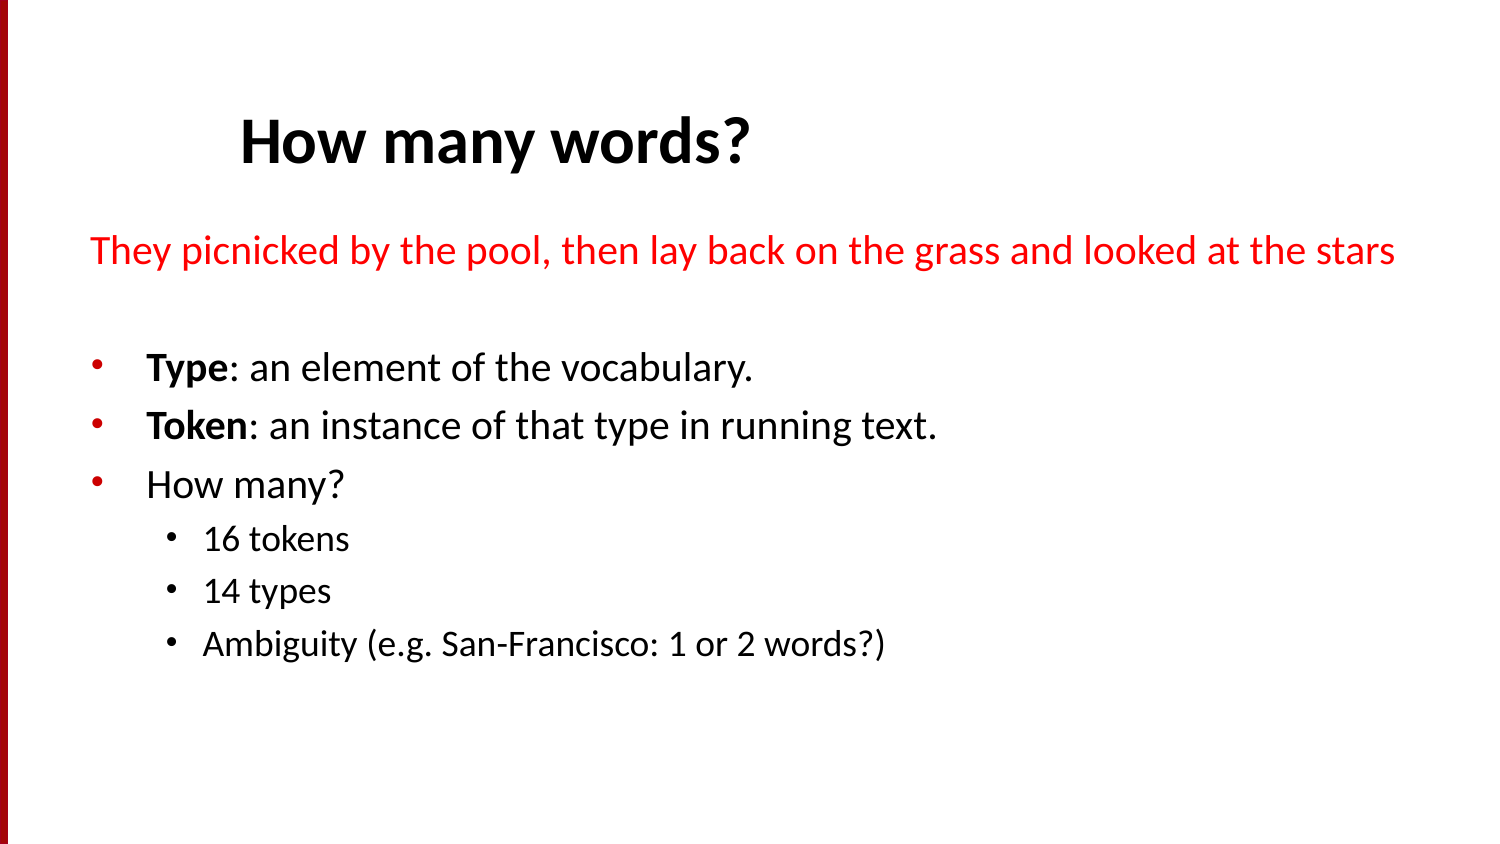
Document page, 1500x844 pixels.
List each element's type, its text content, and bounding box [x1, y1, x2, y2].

list They picnicked by the pool, then lay back on the grass and looked at the stars Type: an element of the vocabulary. Token: an instance of that type in running text. How many? 16 tokens 14 types Ambiguity (e.g. San-Francisco: 1 or 2 words?) [75, 215, 1475, 797]
title How many words? [225, 62, 1450, 185]
